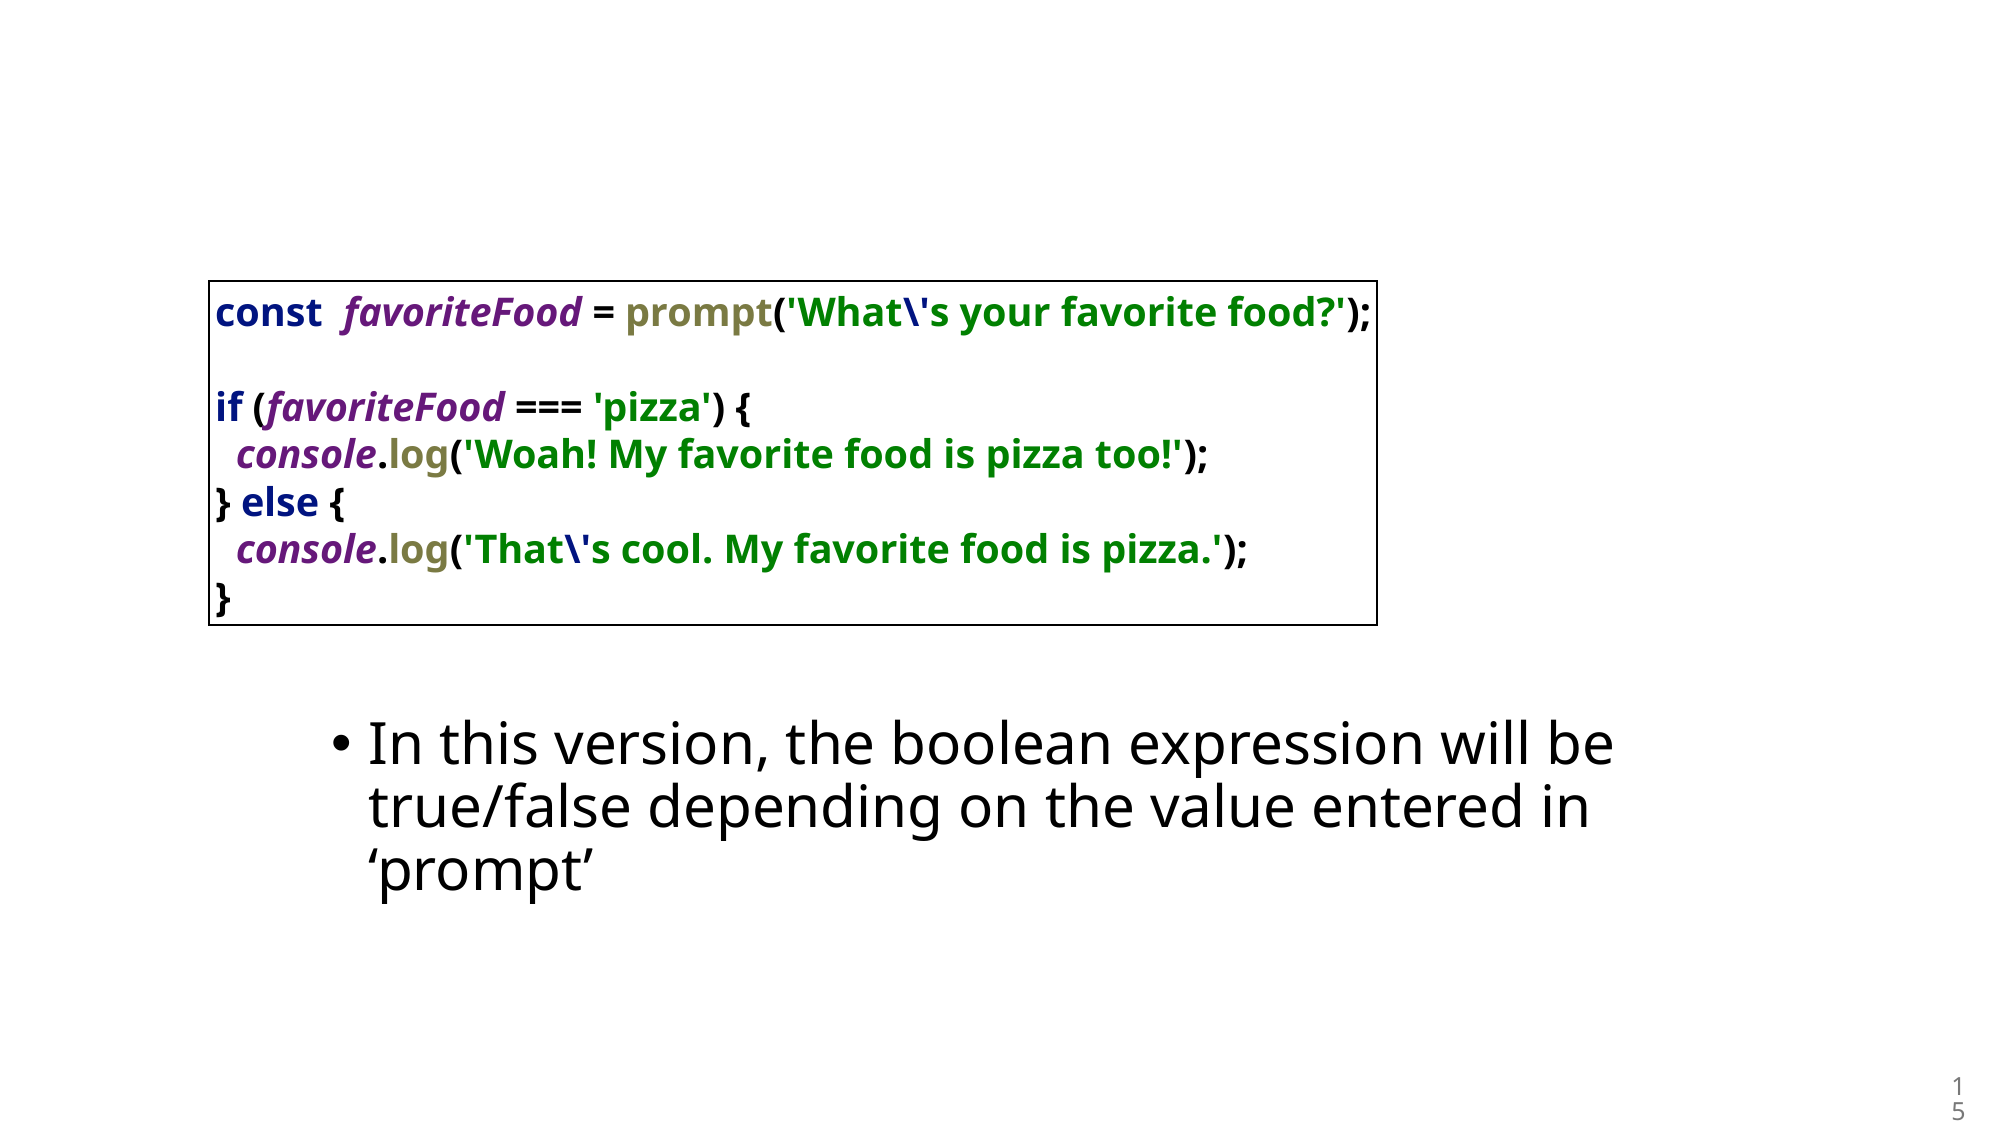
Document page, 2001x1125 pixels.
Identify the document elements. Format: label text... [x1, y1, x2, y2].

text_box const favoriteFood = prompt('What\'s your favorite food?'); if (favoriteFood === 'pizza') { console.log('Woah! My favorite food is pizza too!'); } else { console.log('That\'s cool. My favorite food is pizza.'); } [210, 281, 1377, 625]
slide_number 15 [1936, 1070, 1971, 1105]
list In this version, the boolean expression will be true/false depending on the value entered in ‘prompt’ [315, 706, 1685, 1026]
